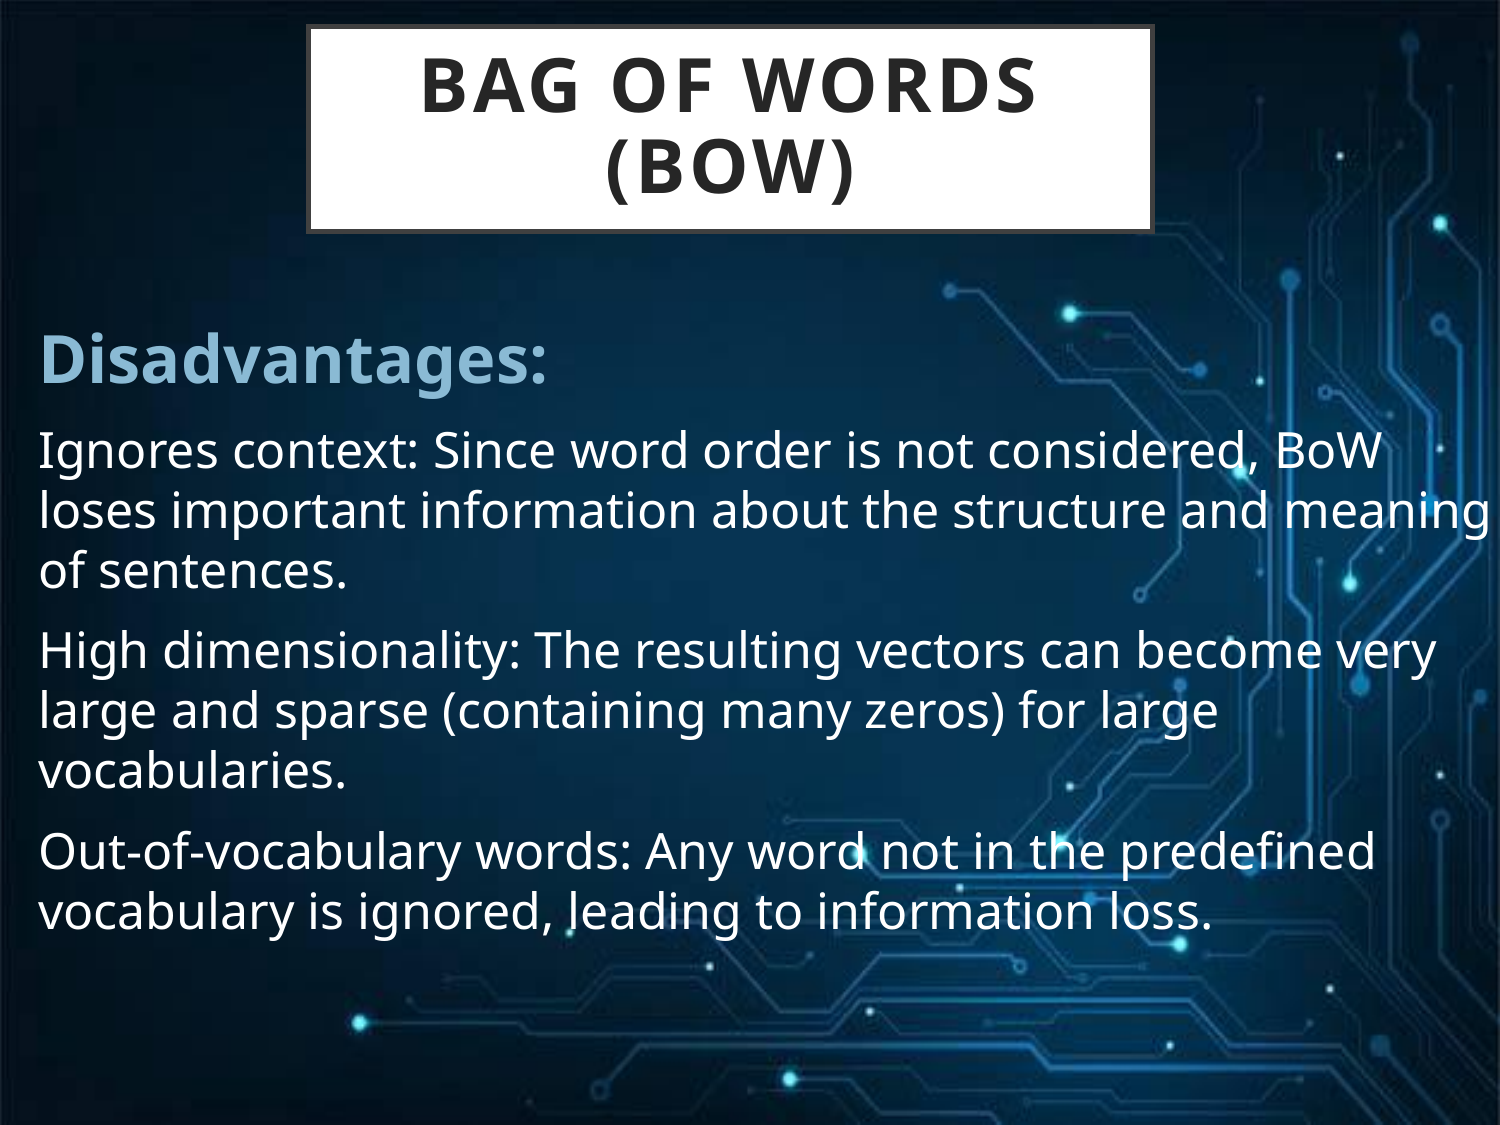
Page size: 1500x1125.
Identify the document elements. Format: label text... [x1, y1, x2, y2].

list Disadvantages: Ignores context: Since word order is not considered, BoW loses important information about the structure and meaning of sentences. High dimensionality: The resulting vectors can become very large and sparse (containing many zeros) for large vocabularies. Out-of-vocabulary words: Any word not in the predefined vocabulary is ignored, leading to information loss. [23, 309, 1500, 875]
title Bag of Words (BoW) [306, 24, 1155, 234]
picture [1063, 303, 1076, 309]
picture [0, 0, 1500, 1125]
